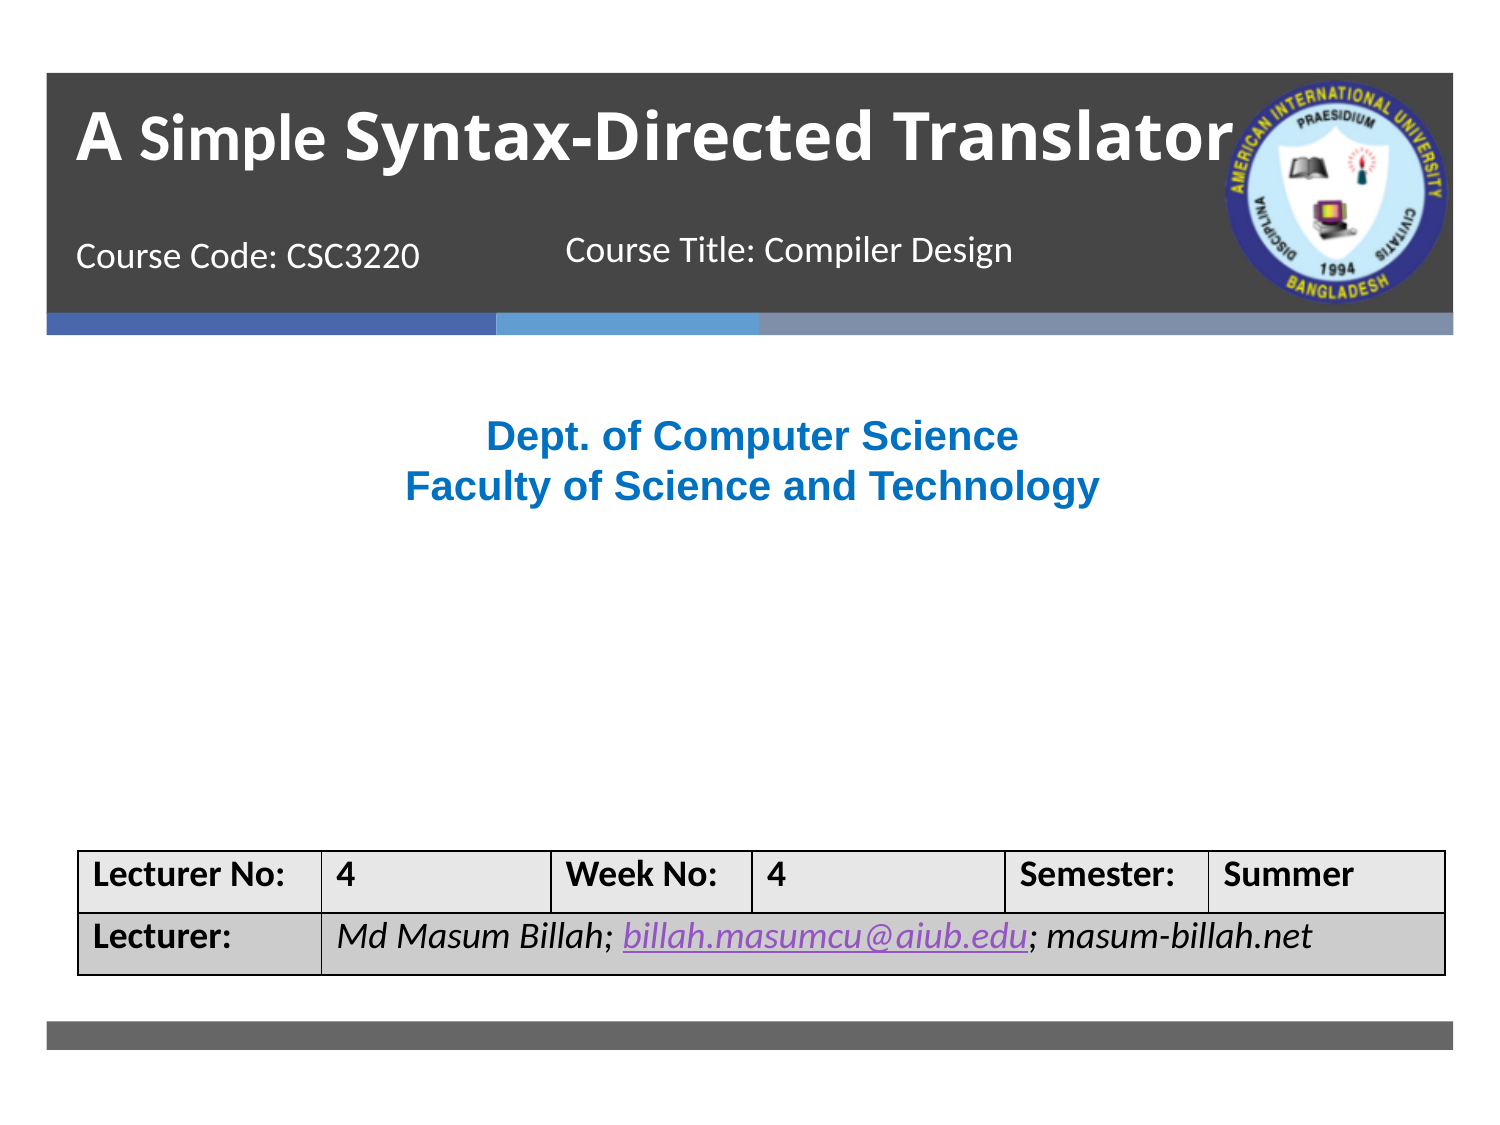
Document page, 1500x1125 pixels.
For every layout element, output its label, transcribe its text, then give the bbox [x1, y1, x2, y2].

table_cell Lecturer: [79, 914, 321, 974]
picture [1220, 75, 1454, 310]
text_box Course Title: Compiler Design [550, 226, 1234, 306]
table_header 4 [753, 852, 1004, 912]
table_header Week No: [552, 852, 751, 912]
table_header 4 [322, 852, 550, 912]
table_header Semester: [1006, 852, 1208, 912]
text_box Dept. of Computer Science Faculty of Science and Technology [12, 401, 1493, 517]
table_cell Md Masum Billah; billah.masumcu@aiub.edu; masum-billah.net [322, 914, 1444, 974]
table_header Lecturer No: [79, 852, 321, 912]
text_box Course Code: CSC3220 [61, 232, 519, 313]
text_box A Simple Syntax-Directed Translator [61, 2, 1343, 182]
table_header Summer [1209, 852, 1444, 912]
